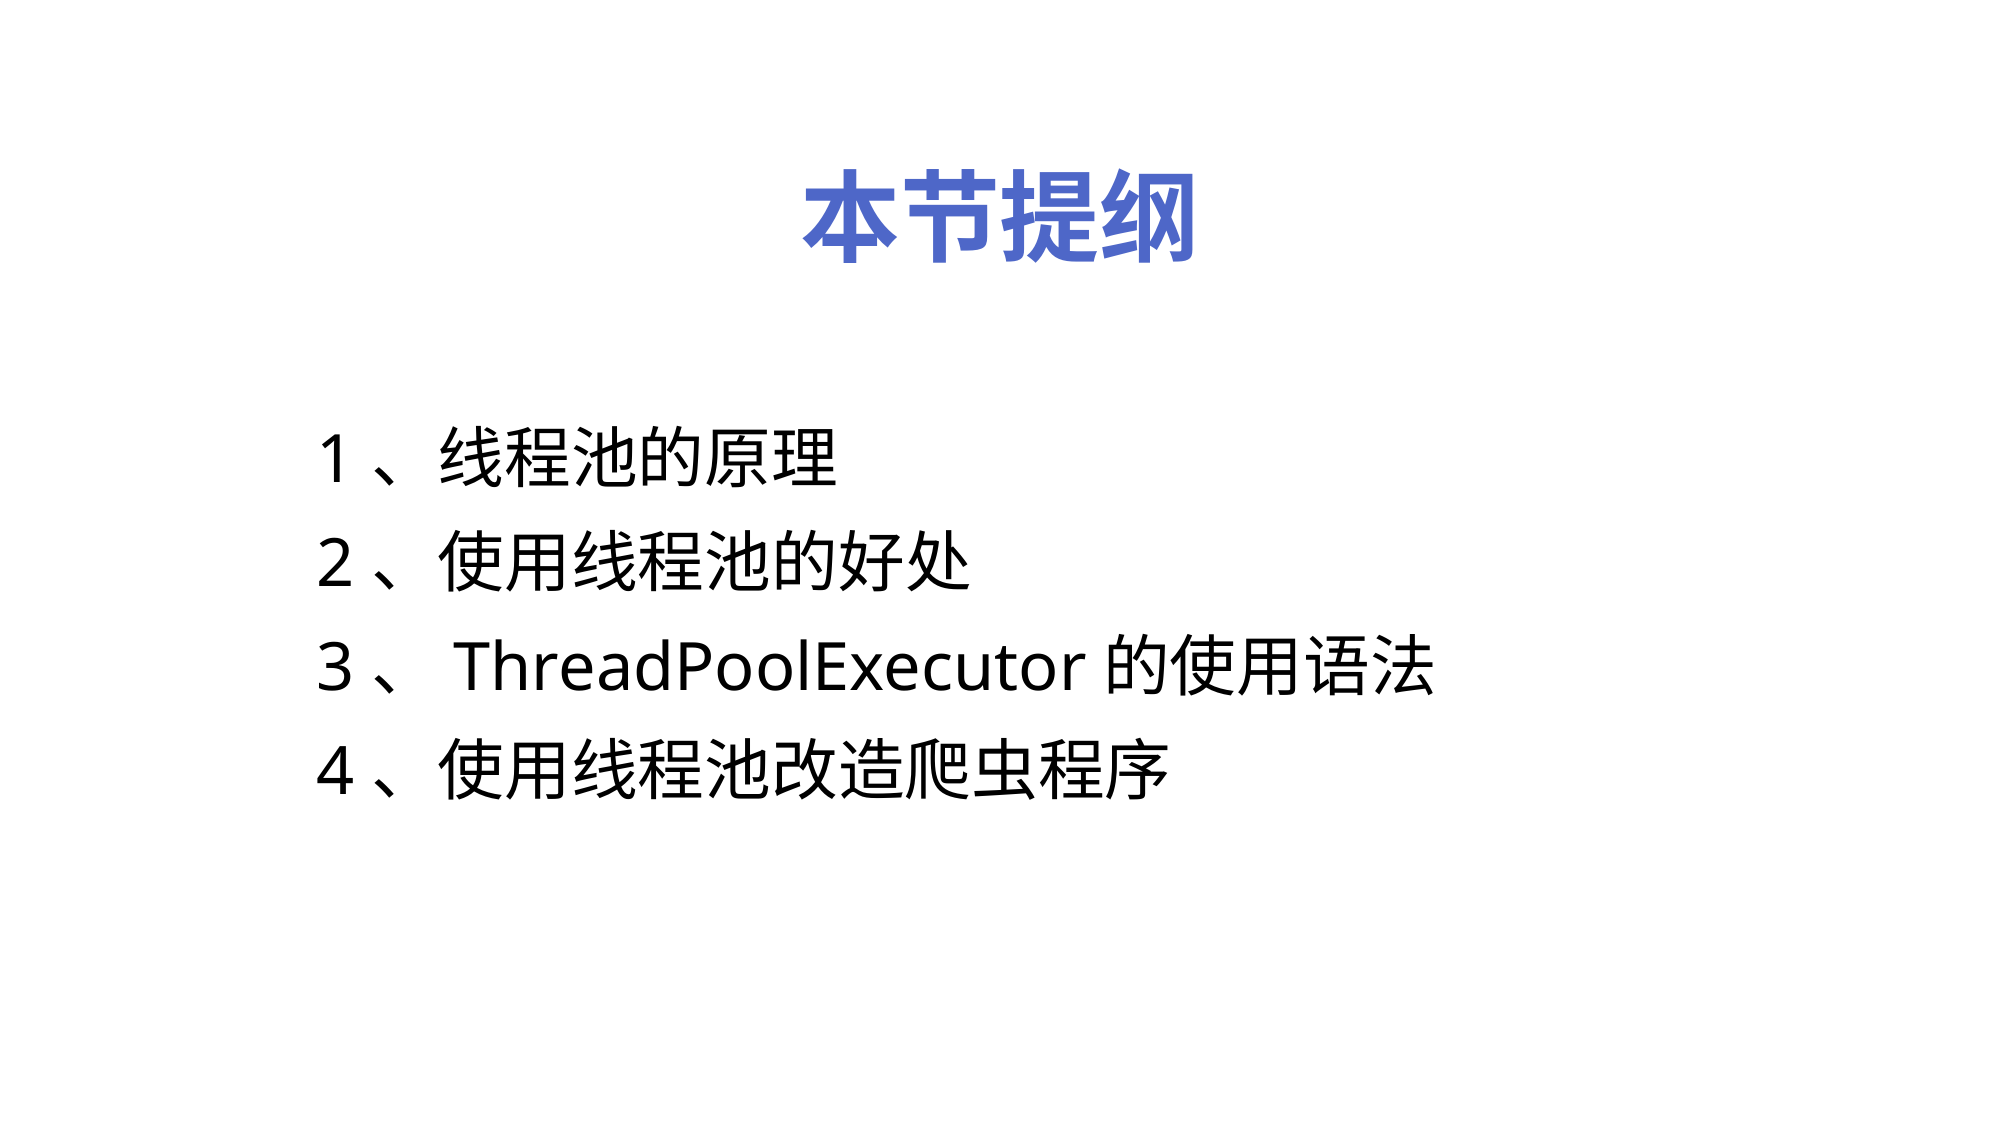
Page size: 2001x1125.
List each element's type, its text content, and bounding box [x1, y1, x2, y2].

text_box 本节提纲 [785, 87, 1216, 283]
text_box 1、线程池的原理 2、使用线程池的好处 3、ThreadPoolExecutor的使用语法 4、使用线程池改造爬虫程序 [302, 384, 1452, 815]
